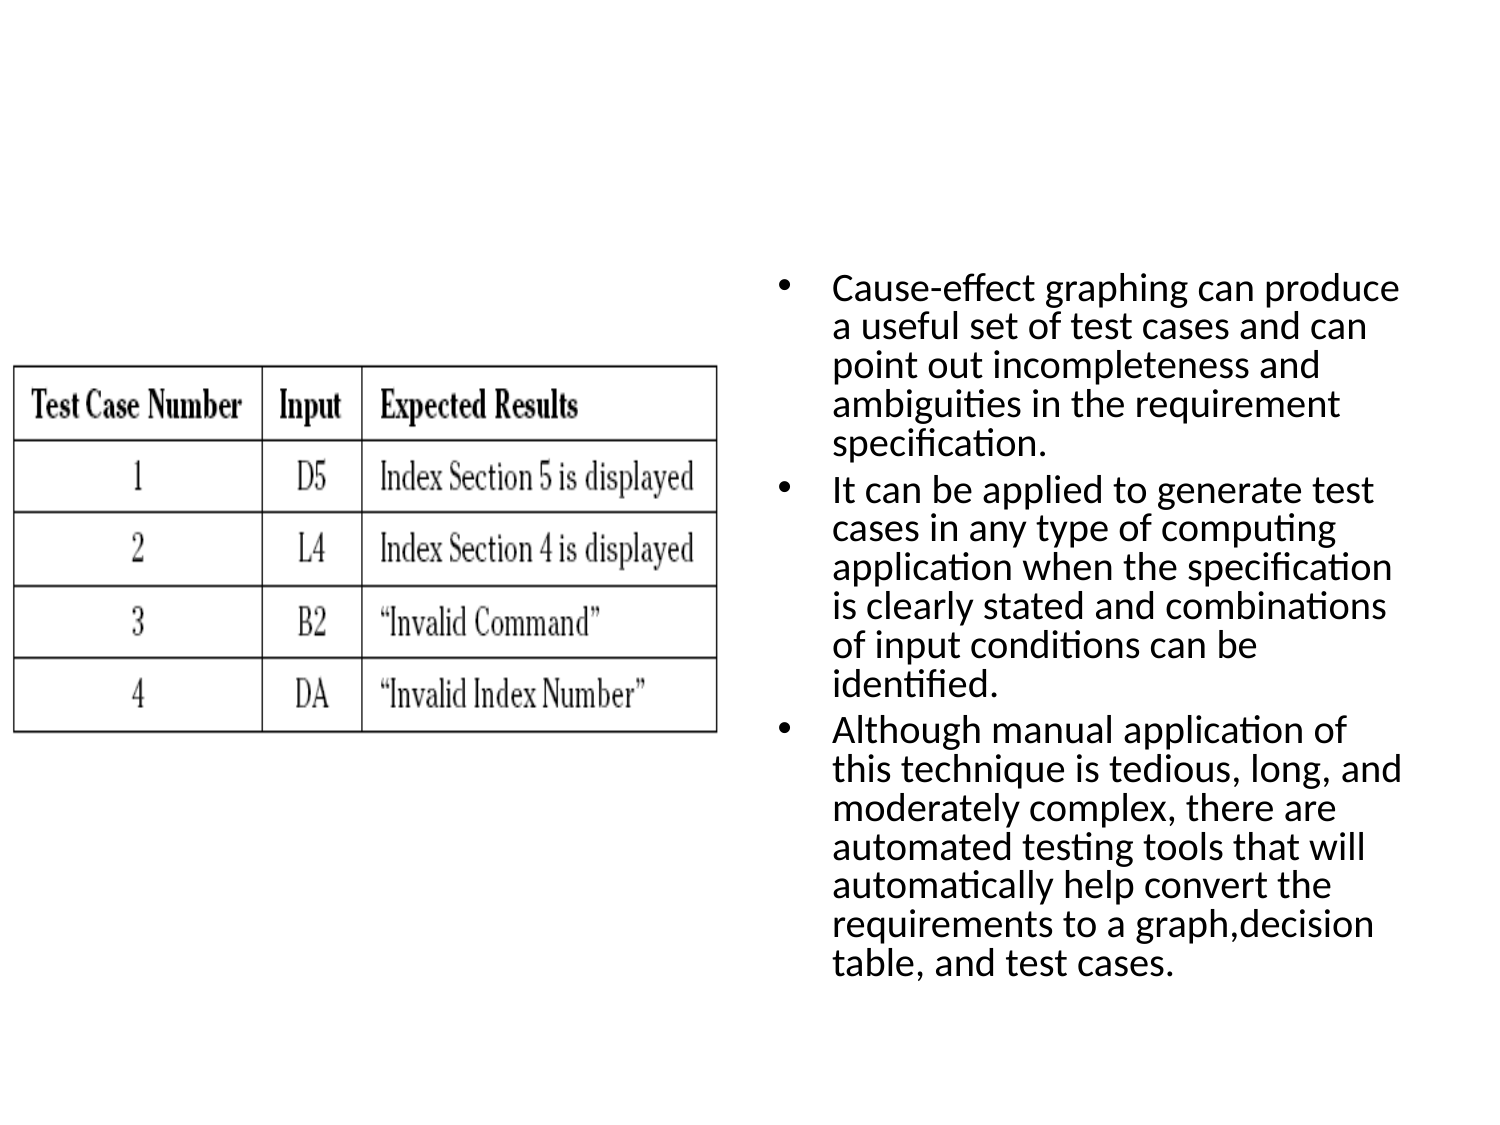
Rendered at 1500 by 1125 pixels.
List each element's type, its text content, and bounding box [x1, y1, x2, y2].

list Cause-effect graphing can produce a useful set of test cases and can point out incompleteness and ambiguities in the requirement specification. It can be applied to generate test cases in any type of computing application when the specification is clearly stated and combinations of input conditions can be identified. Although manual application of this technique is tedious, long, and moderately complex, there are automated testing tools that will automatically help convert the requirements to a graph,decision table, and test cases. [762, 262, 1425, 1005]
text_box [0, 349, 763, 763]
